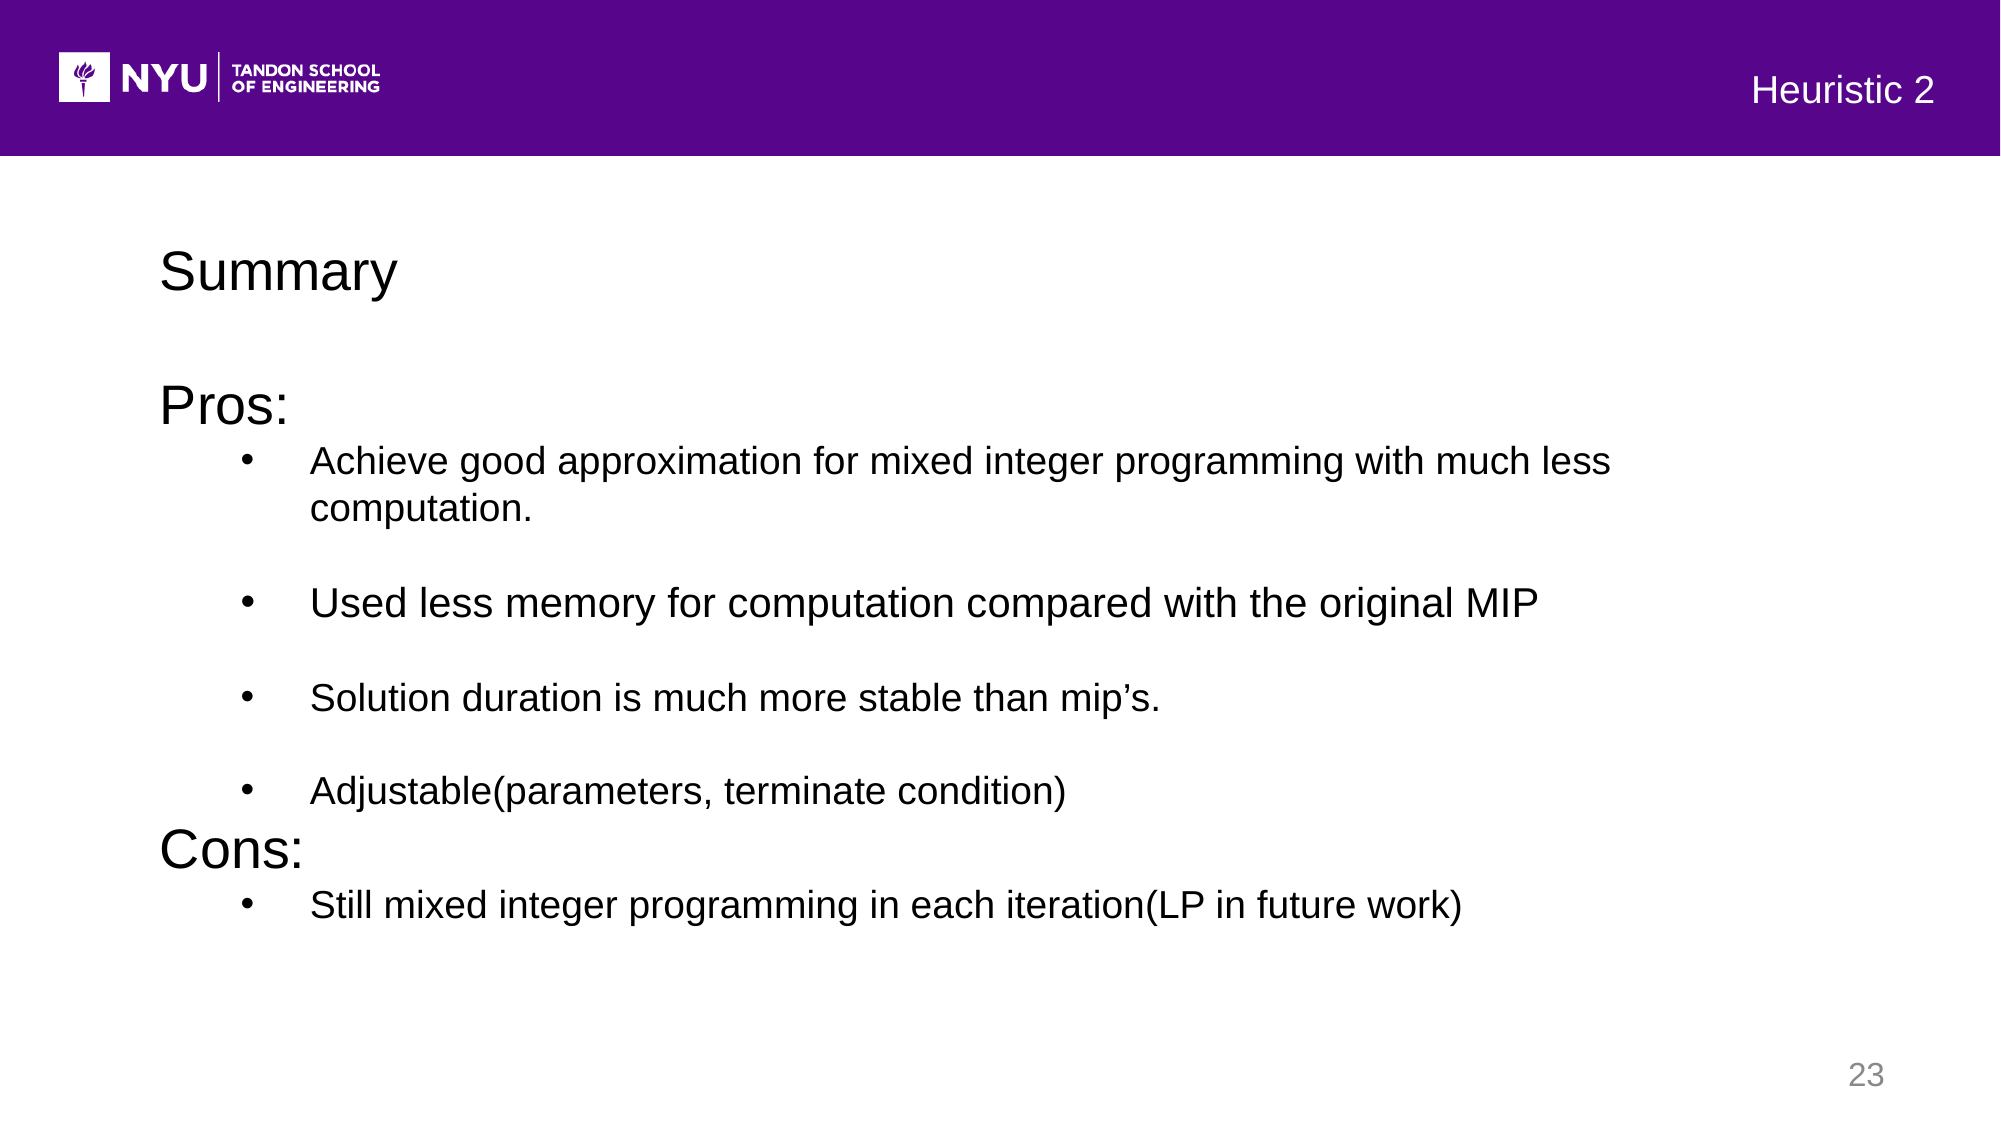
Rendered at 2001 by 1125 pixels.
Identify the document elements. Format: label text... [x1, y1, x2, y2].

picture [59, 52, 380, 102]
text_box 23 [1433, 1042, 1900, 1103]
text_box Heuristic 2 [1350, 50, 1951, 108]
text_box Summary Pros: Achieve good approximation for mixed integer programming with much less computation. Used less memory for computation compared with the original MIP Solution duration is much more stable than mip’s. Adjustable(parameters, terminate condition) Cons: Still mixed integer programming in each iteration(LP in future work) [95, 220, 1679, 1069]
